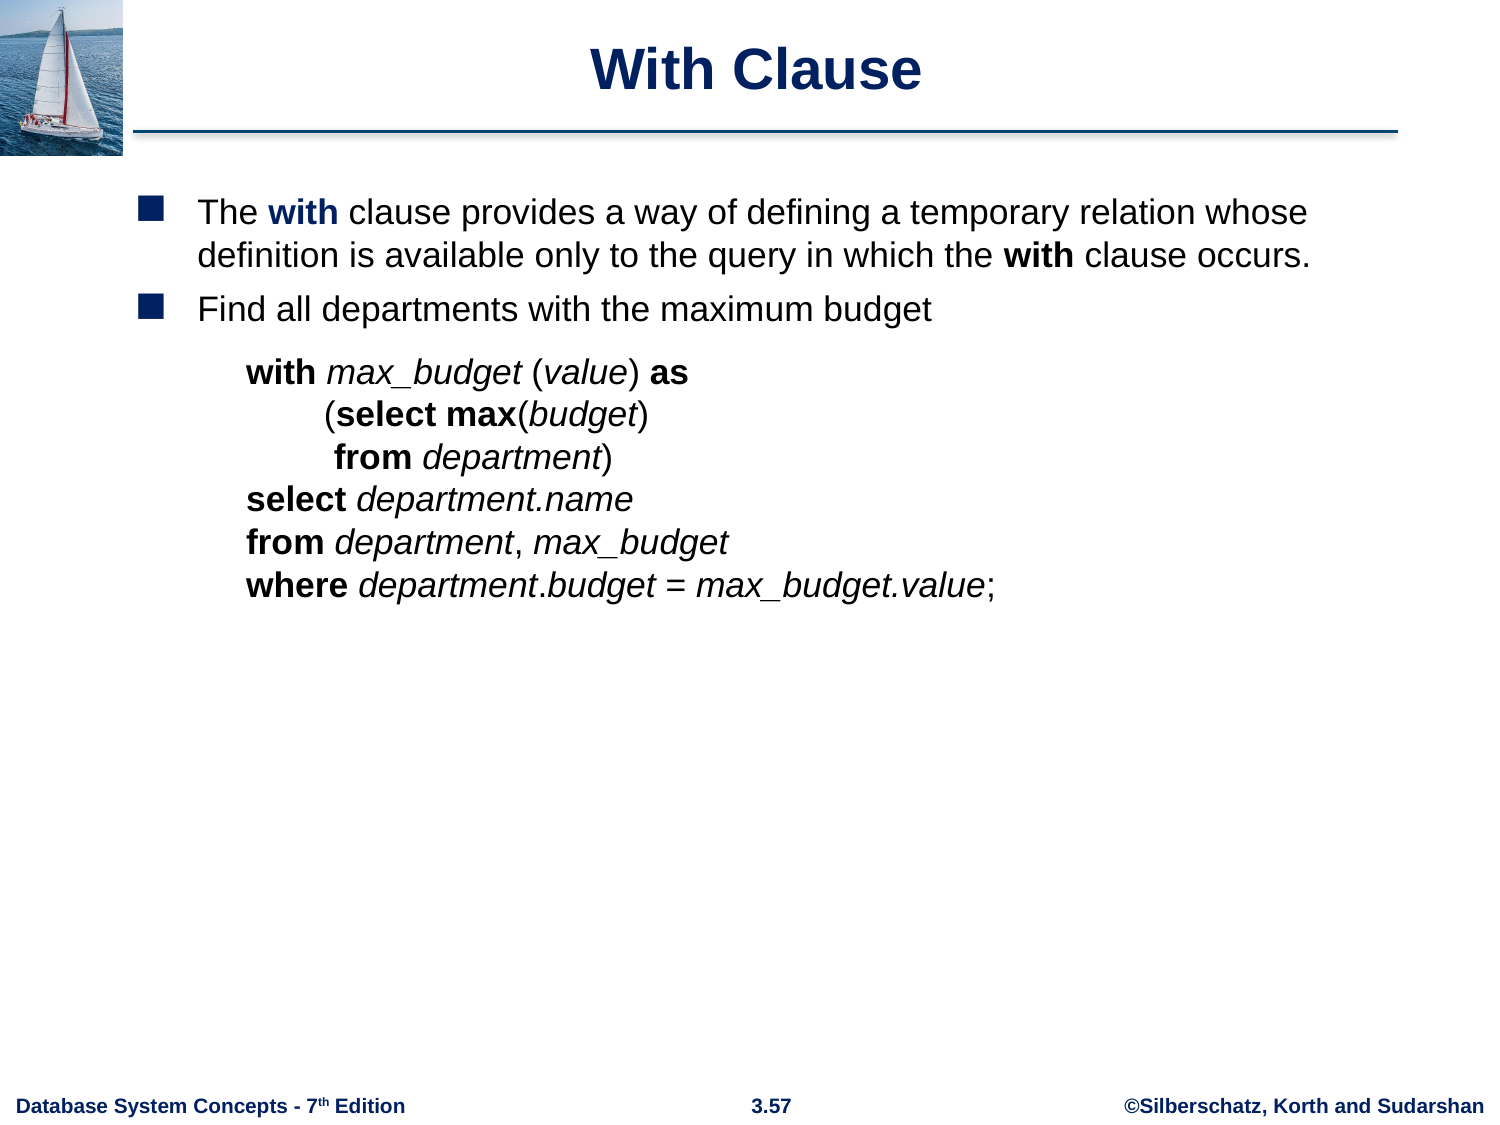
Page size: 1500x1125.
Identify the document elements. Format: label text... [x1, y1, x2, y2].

list The with clause provides a way of defining a temporary relation whose definition is available only to the query in which the with clause occurs. Find all departments with the maximum budget with max_budget (value) as (select max(budget) from department) select department.name from department, max_budget where department.budget = max_budget.value; [126, 181, 1396, 986]
title With Clause [125, 8, 1388, 109]
picture [0, 0, 123, 156]
